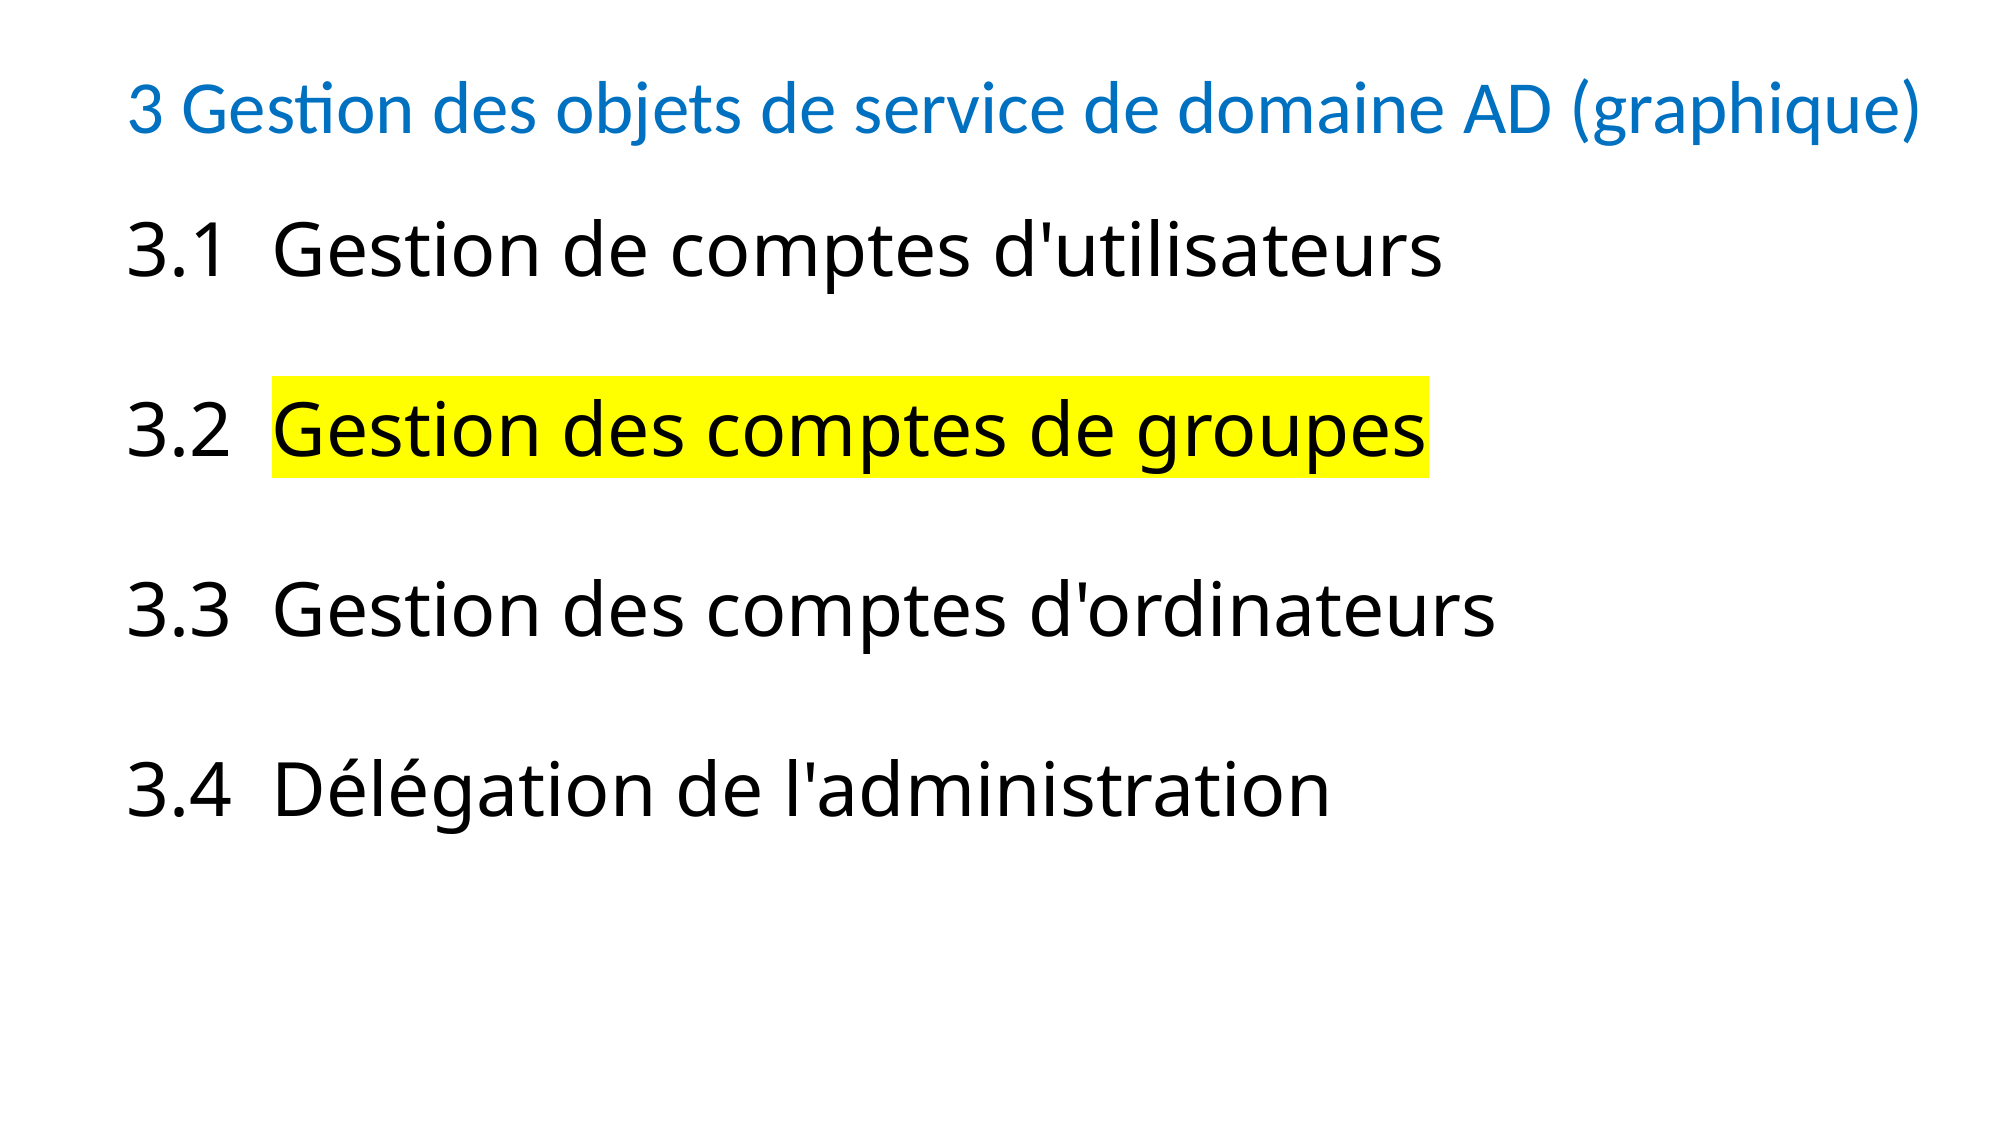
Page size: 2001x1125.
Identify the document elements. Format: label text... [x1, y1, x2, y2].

text_box 3 Gestion des objets de service de domaine AD (graphique) [111, 50, 1973, 246]
text_box 3.1 Gestion de comptes d'utilisateurs 3.2 Gestion des comptes de groupes 3.3 Gestion des comptes d'ordinateurs 3.4 Délégation de l'administration [111, 246, 1960, 929]
